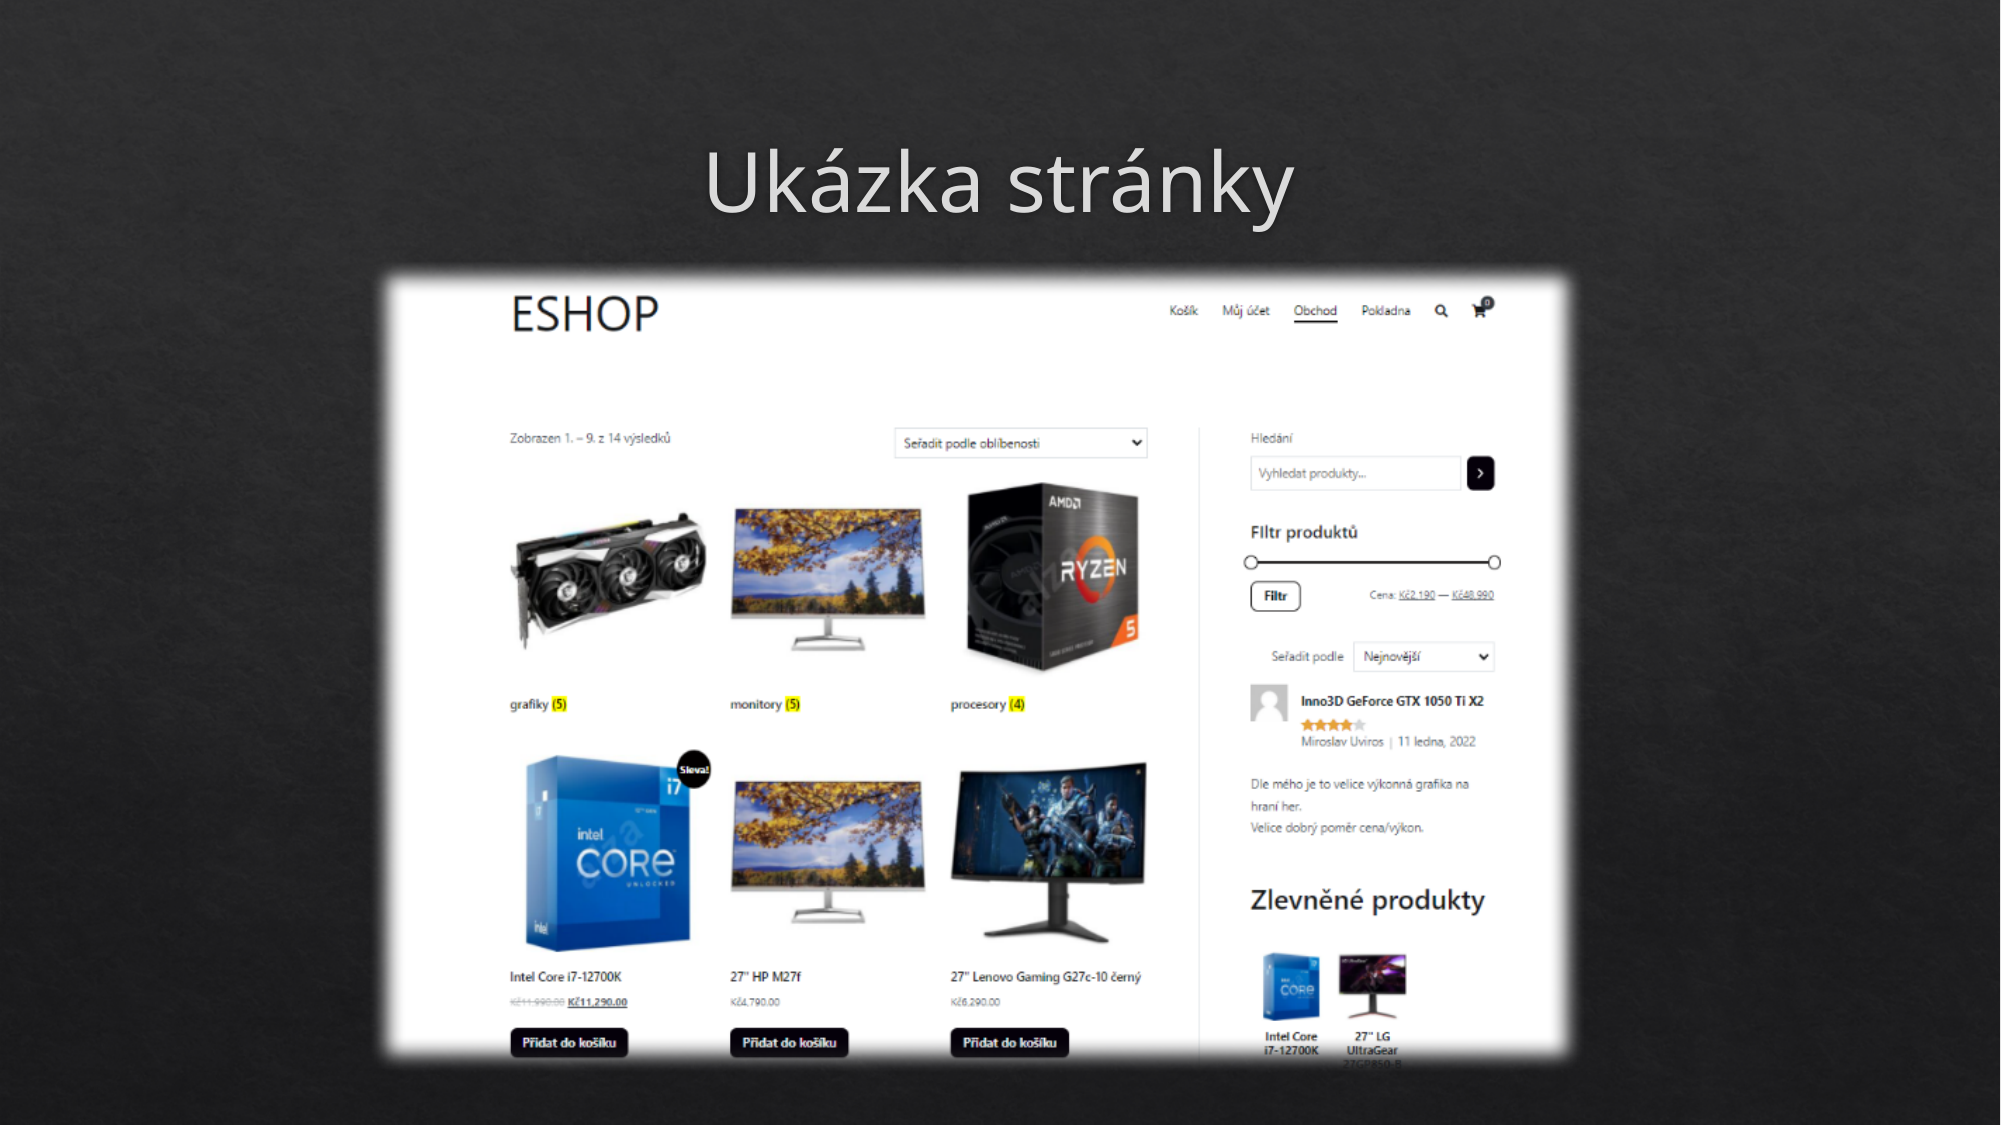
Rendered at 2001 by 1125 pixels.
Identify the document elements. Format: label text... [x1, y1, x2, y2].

picture [369, 258, 1584, 1073]
title Ukázka stránky [149, 99, 1849, 260]
